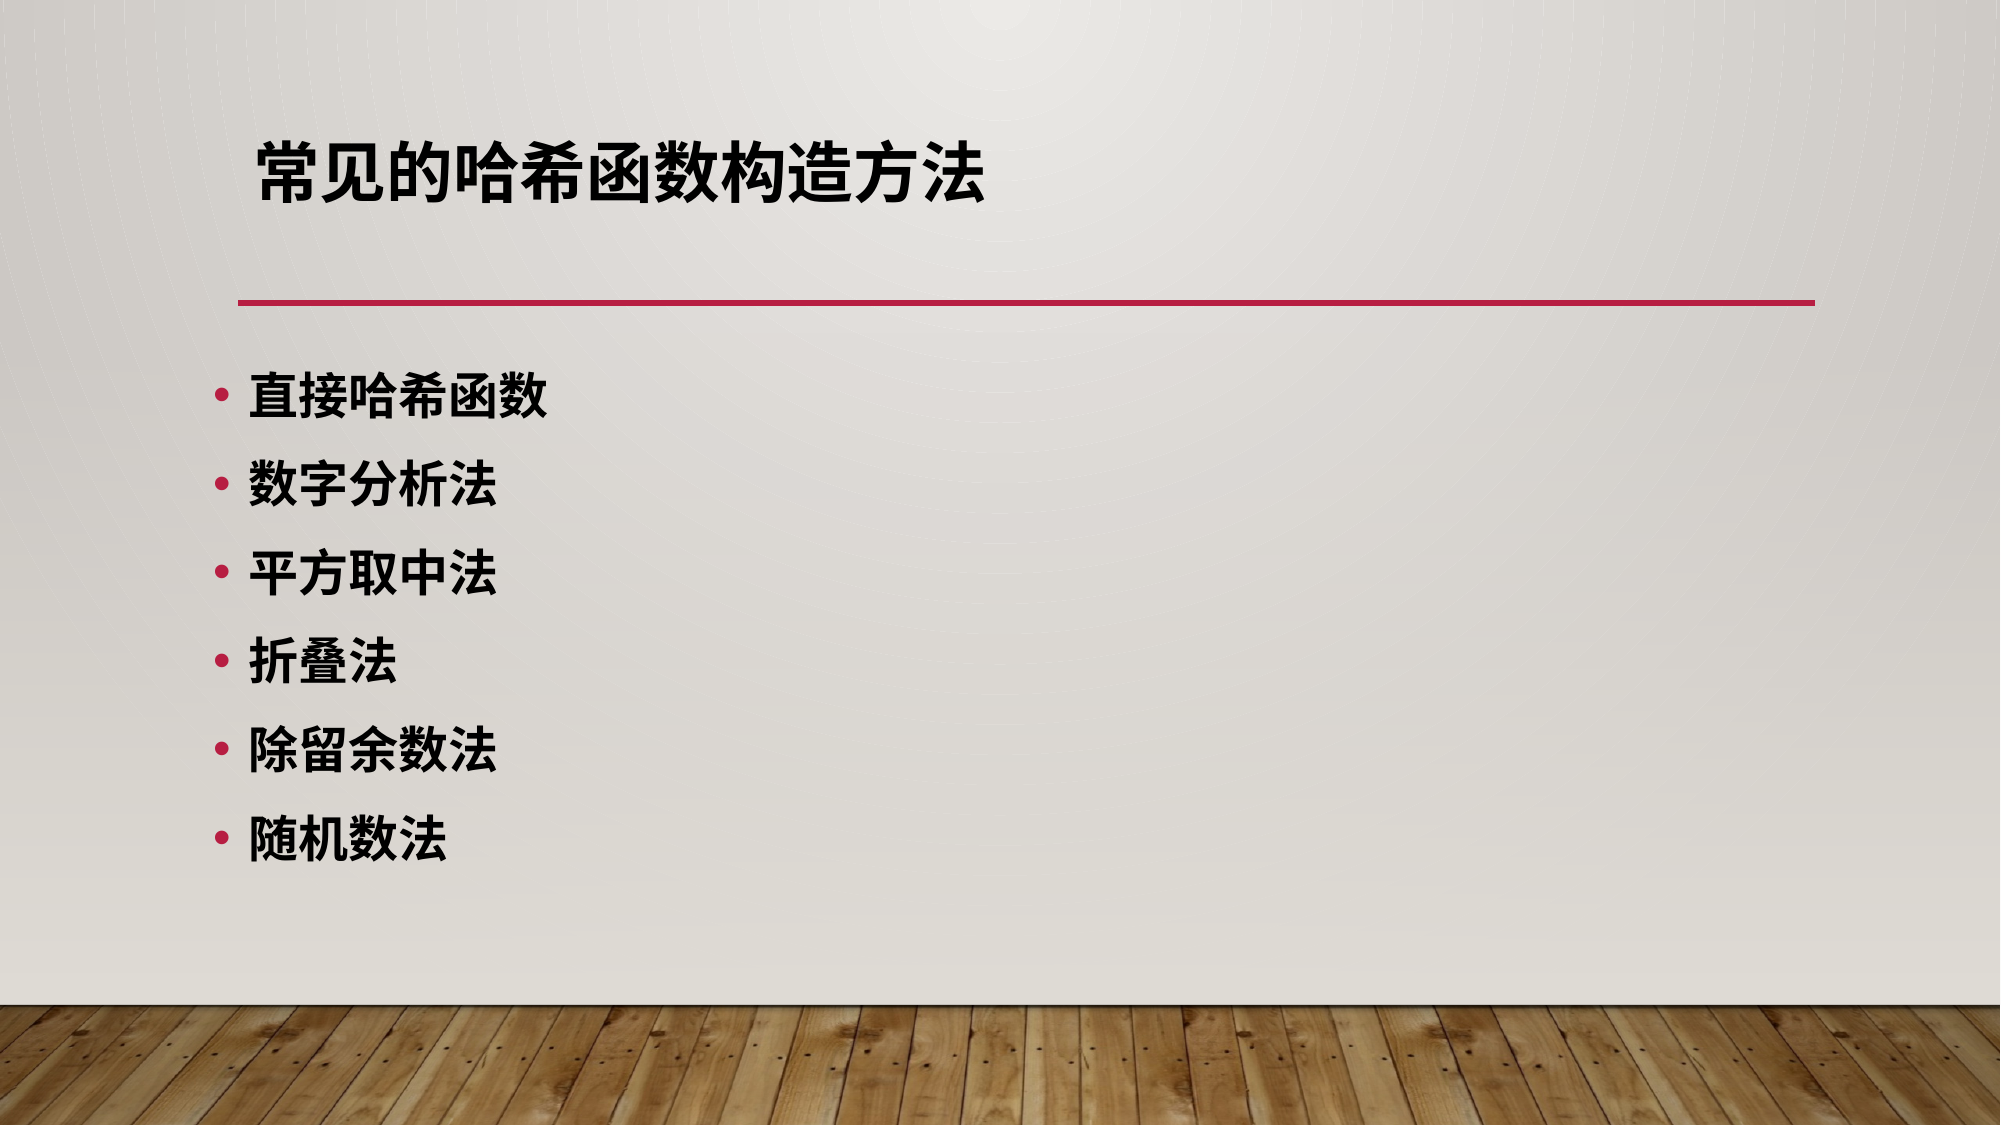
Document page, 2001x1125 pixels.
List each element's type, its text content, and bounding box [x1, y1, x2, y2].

list 直接哈希函数 数字分析法 平方取中法 折叠法 除留余数法 随机数法 [198, 344, 702, 877]
picture [0, 1005, 2000, 1125]
title 常见的哈希函数构造方法 [238, 131, 1814, 305]
